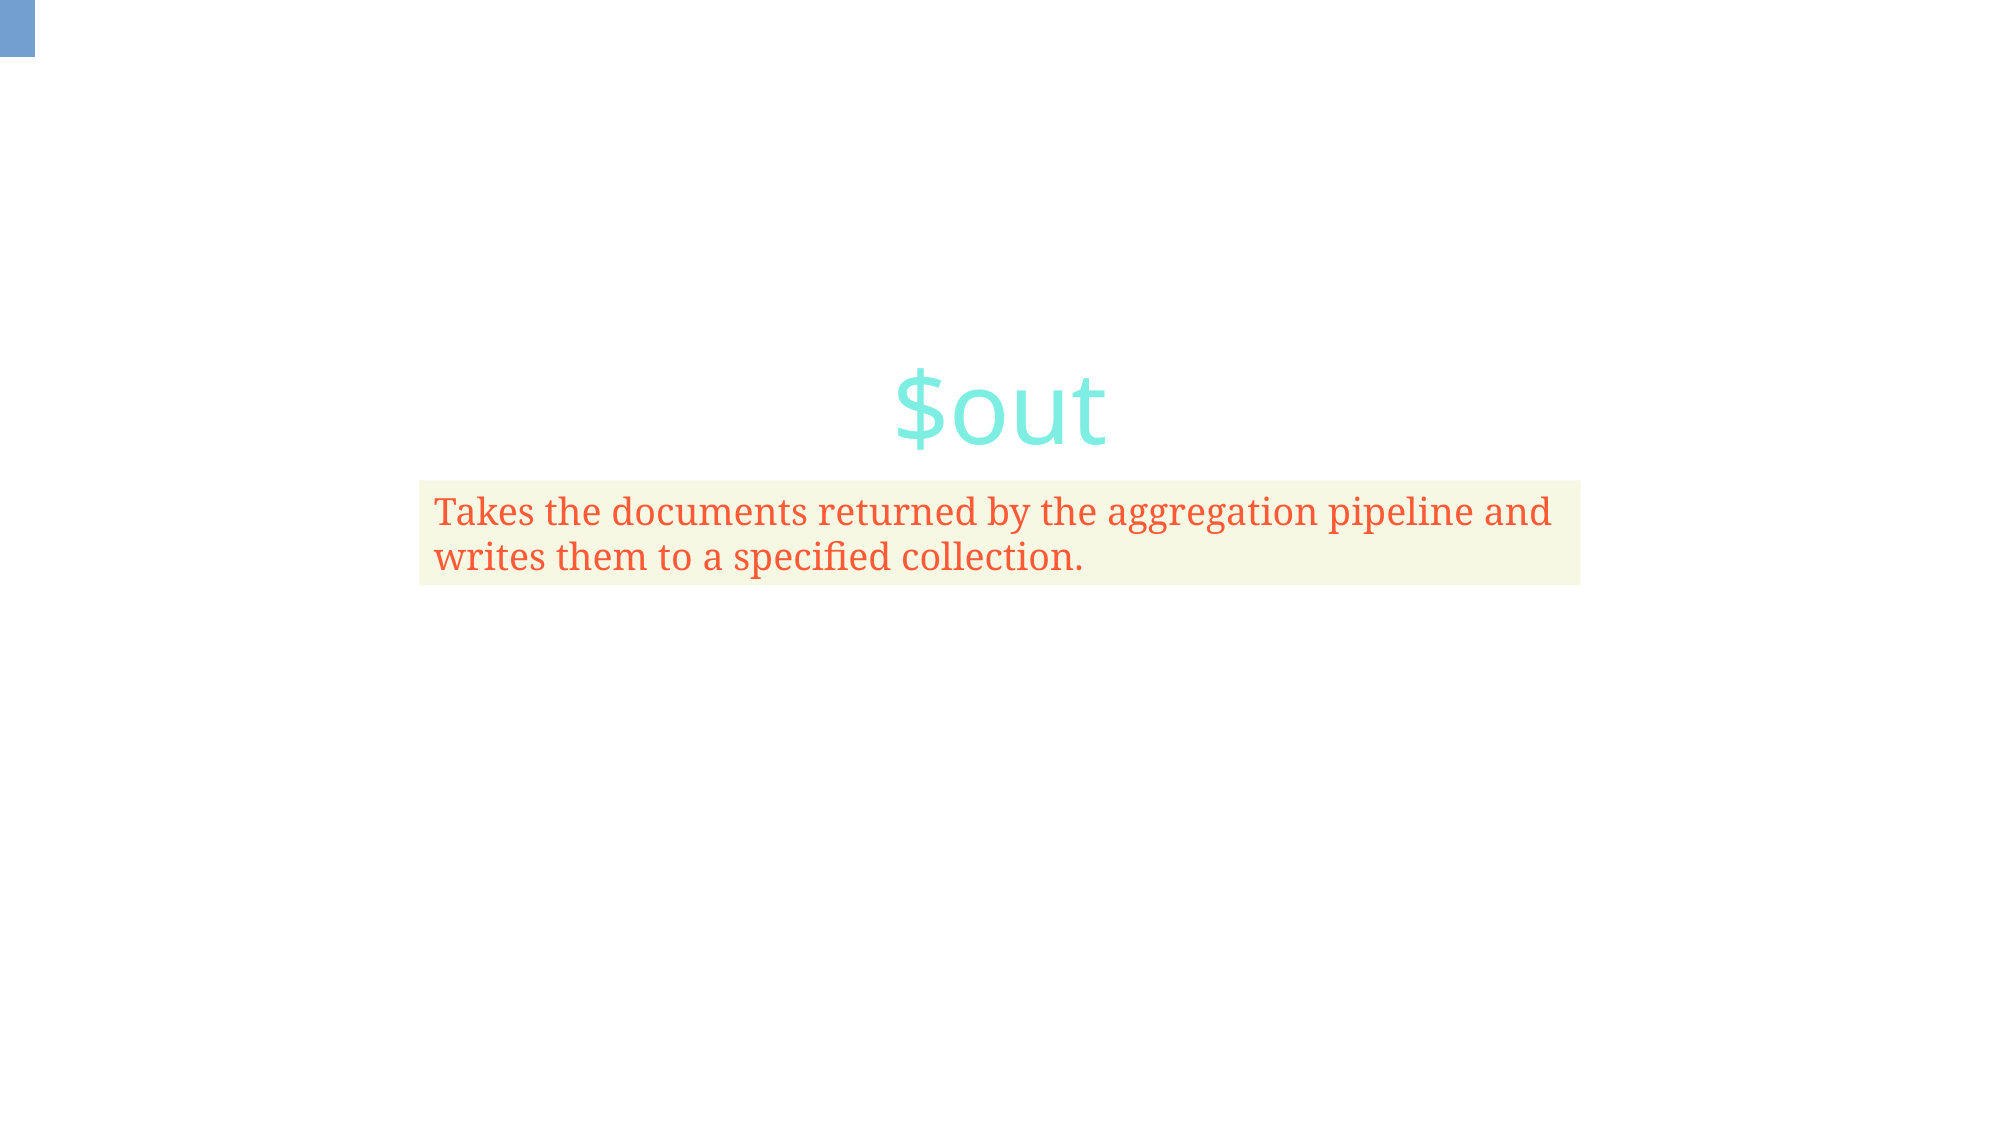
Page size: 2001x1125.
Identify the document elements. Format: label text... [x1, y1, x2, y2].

text_box $out [275, 337, 1725, 475]
text_box Takes the documents returned by the aggregation pipeline and writes them to a specified collection. [419, 480, 1581, 586]
